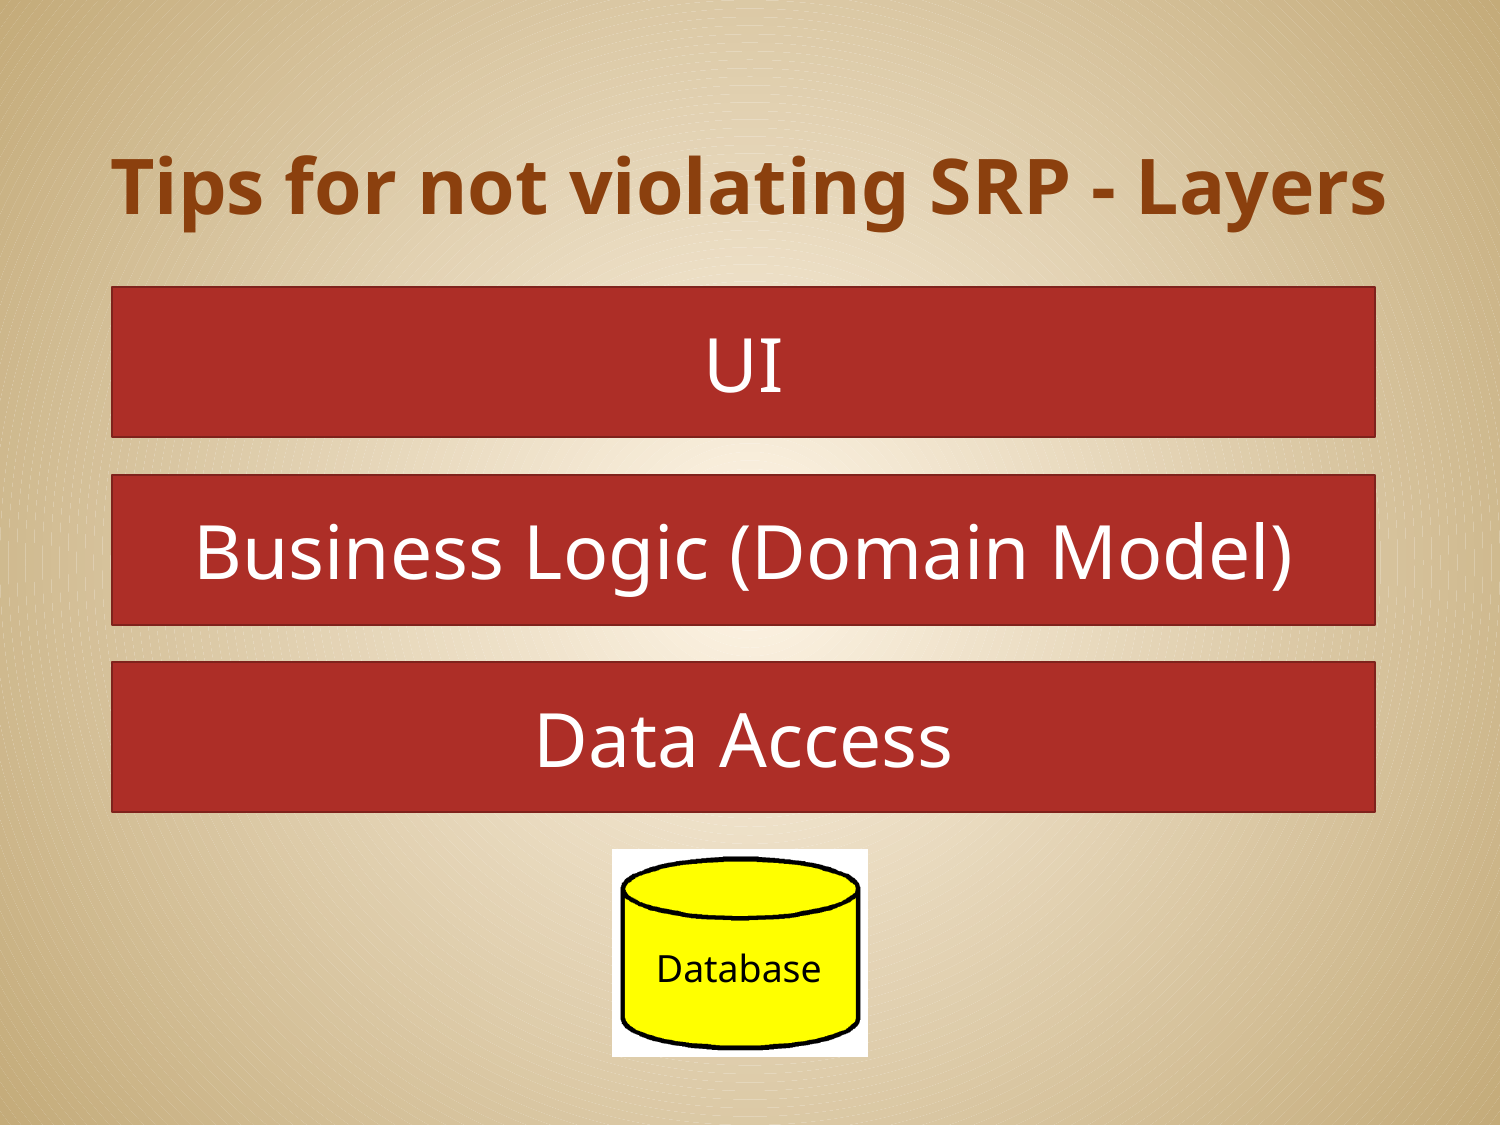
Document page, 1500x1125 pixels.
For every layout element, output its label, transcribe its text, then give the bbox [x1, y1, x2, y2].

title Tips for not violating SRP - Layers [75, 50, 1425, 238]
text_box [612, 849, 868, 1057]
text_box Business Logic (Domain Model) [111, 474, 1376, 626]
text_box UI [111, 286, 1376, 438]
text_box Data Access [111, 661, 1376, 813]
